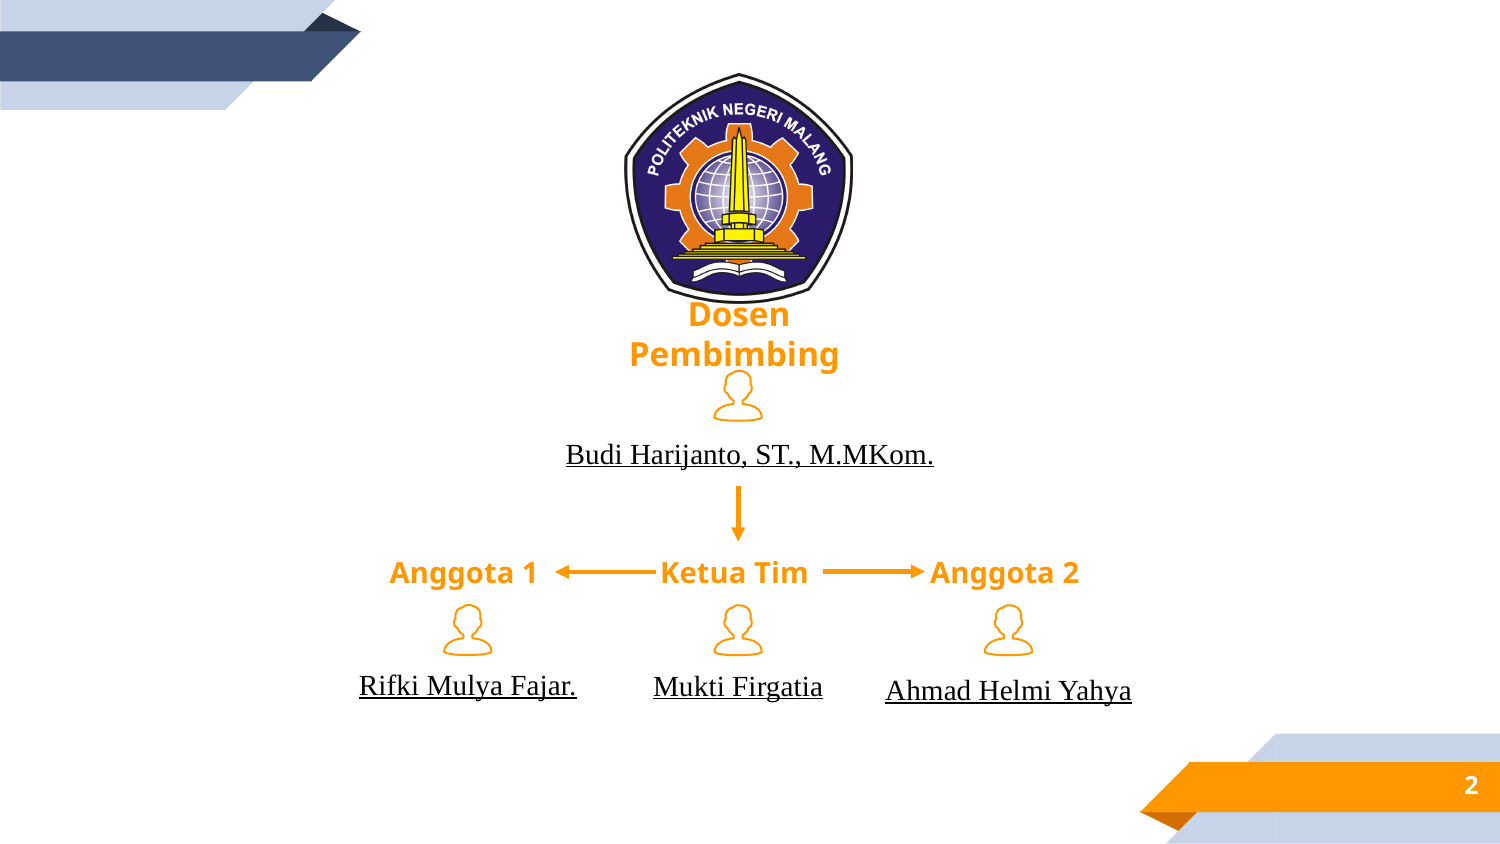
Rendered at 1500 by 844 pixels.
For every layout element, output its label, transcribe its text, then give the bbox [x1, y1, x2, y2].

text_box Ahmad Helmi Yahya [799, 661, 1218, 706]
text_box Rifki Mulya Fajar. [258, 661, 677, 706]
slide_number 2 [1249, 760, 1494, 813]
text_box Mukti Firgatia [529, 662, 948, 707]
picture [624, 73, 853, 304]
text_box Dosen Pembimbing [588, 308, 890, 358]
subtitle Budi Harijanto, ST., M.MKom. [540, 430, 959, 475]
title Ketua Tim [624, 547, 853, 597]
text_box Anggota 1 [348, 546, 587, 596]
text_box Anggota 2 [889, 547, 1128, 597]
